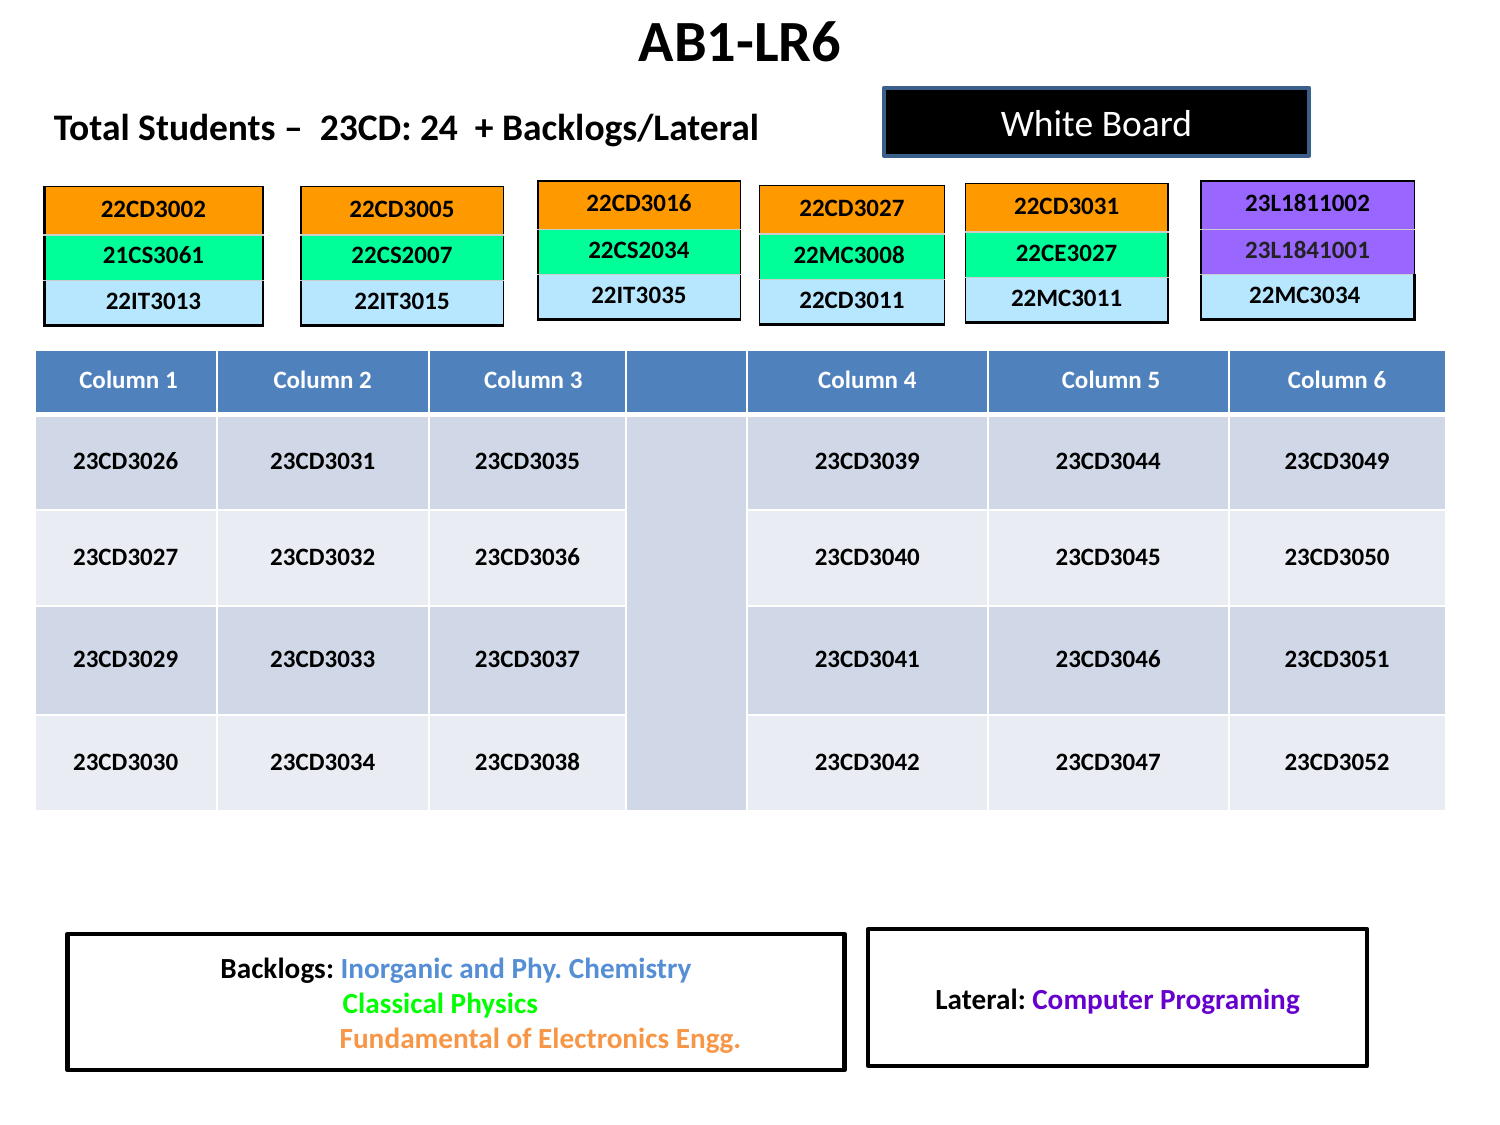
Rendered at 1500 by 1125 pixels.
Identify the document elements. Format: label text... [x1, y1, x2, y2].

table_header 22CD3016 [539, 182, 740, 229]
table_cell 23CD3042 [748, 716, 987, 810]
text_box Backlogs: Inorganic and Phy. Chemistry Classical Physics Fundamental of Electronics Engg. [65, 932, 847, 1072]
table_header Column 1 [36, 351, 216, 412]
table_header Column 4 [748, 351, 987, 412]
table_cell 23CD3032 [218, 511, 428, 605]
text_box AB1-LR6 [0, 0, 1483, 81]
table_cell 23CD3046 [989, 607, 1228, 714]
table_header [627, 351, 746, 412]
table_header 22CD3002 [46, 187, 262, 234]
table_cell 23CD3031 [218, 417, 428, 509]
text_box Lateral: Computer Programing [866, 927, 1369, 1068]
table_header 22CD3005 [302, 187, 503, 234]
table_cell 22MC3011 [966, 278, 1167, 321]
table_cell 23CD3038 [430, 716, 625, 810]
table_cell 23CD3030 [36, 716, 216, 810]
table_cell 22CD3011 [760, 280, 944, 323]
table_header 22CD3027 [760, 186, 944, 233]
table_cell 23CD3051 [1230, 607, 1445, 714]
table_header Column 5 [989, 351, 1228, 412]
table_cell [627, 417, 746, 810]
table_cell 23CD3049 [1230, 417, 1445, 509]
table_header Column 2 [218, 351, 428, 412]
table_header Column 6 [1230, 351, 1445, 412]
table_cell 23CD3034 [218, 716, 428, 810]
table_cell 23CD3036 [430, 511, 625, 605]
table_header Column 3 [430, 351, 625, 412]
table_cell 23CD3027 [36, 511, 216, 605]
table_cell 23L1841001 [1202, 230, 1414, 274]
table_header 23L1811002 [1202, 182, 1414, 229]
table_cell 23CD3050 [1230, 511, 1445, 605]
table_cell 23CD3033 [218, 607, 428, 714]
table_cell 23CD3035 [430, 417, 625, 509]
table_cell 22CE3027 [966, 233, 1167, 277]
table_cell 23CD3026 [36, 417, 216, 509]
table_cell 23CD3040 [748, 511, 987, 605]
table_cell 23CD3037 [430, 607, 625, 714]
table_cell 23CD3052 [1230, 716, 1445, 810]
table_cell 22CS2034 [539, 230, 740, 274]
table_cell 22IT3015 [302, 281, 503, 324]
table_cell 22MC3008 [760, 235, 944, 279]
table_cell 23CD3041 [748, 607, 987, 714]
table_cell 23CD3029 [36, 607, 216, 714]
table_cell 21CS3061 [46, 236, 262, 280]
table_cell 23CD3045 [989, 511, 1228, 605]
table_cell 22CS2007 [302, 236, 503, 280]
text_box Total Students – 23CD: 24 + Backlogs/Lateral [30, 96, 966, 156]
table_cell 22MC3034 [1202, 275, 1413, 318]
table_cell 22IT3035 [539, 275, 740, 318]
table_cell 22IT3013 [46, 281, 262, 324]
table_cell 23CD3044 [989, 417, 1228, 509]
table_cell 23CD3047 [989, 716, 1228, 810]
table_header 22CD3031 [966, 184, 1167, 231]
text_box White Board [882, 86, 1311, 158]
table_cell 23CD3039 [748, 417, 987, 509]
